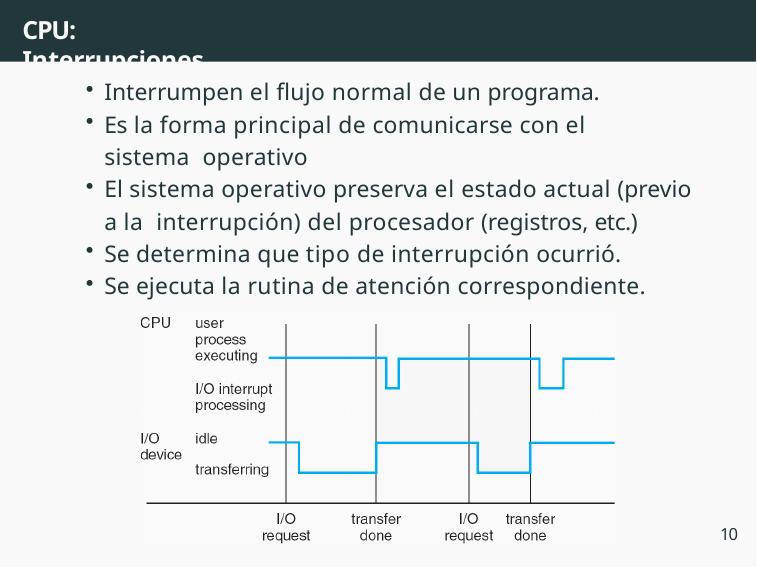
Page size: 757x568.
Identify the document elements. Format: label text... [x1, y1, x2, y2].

text_box Interrumpen el flujo normal de un programa. Es la forma principal de comunicarse con el sistema operativo El sistema operativo preserva el estado actual (previo a la interrupción) del procesador (registros, etc.) Se determina que tipo de interrupción ocurrió. Se ejecuta la rutina de atención correspondiente. [83, 70, 699, 300]
picture [140, 314, 616, 544]
slide_number 10 [714, 520, 743, 568]
title CPU: Interrupciones [20, 12, 249, 110]
